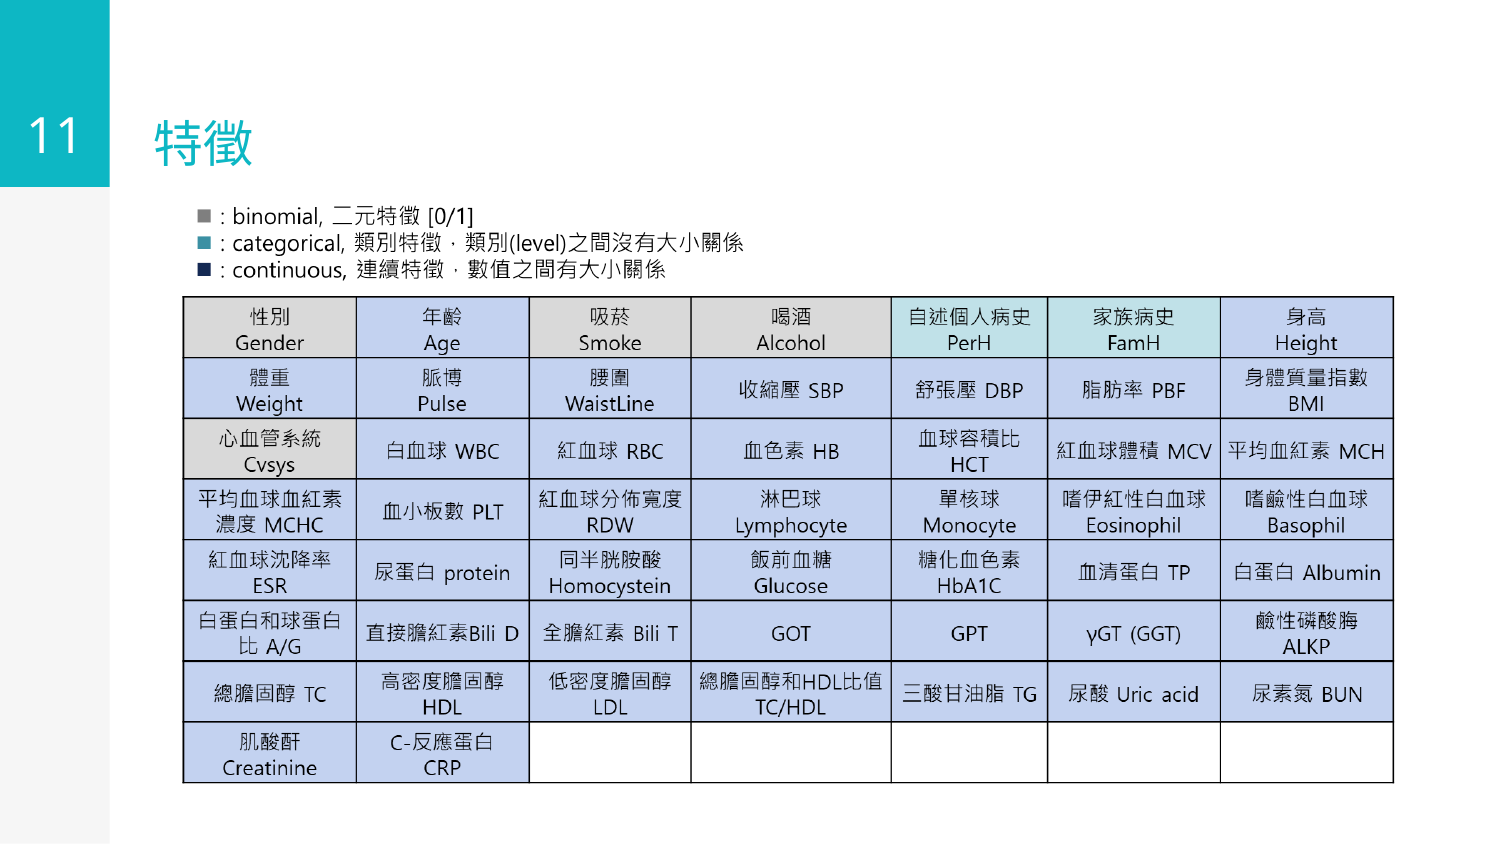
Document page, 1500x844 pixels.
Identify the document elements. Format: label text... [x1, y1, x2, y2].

title 特徵 [138, 0, 1164, 188]
picture [182, 195, 1396, 791]
slide_number 11 [0, 0, 110, 187]
